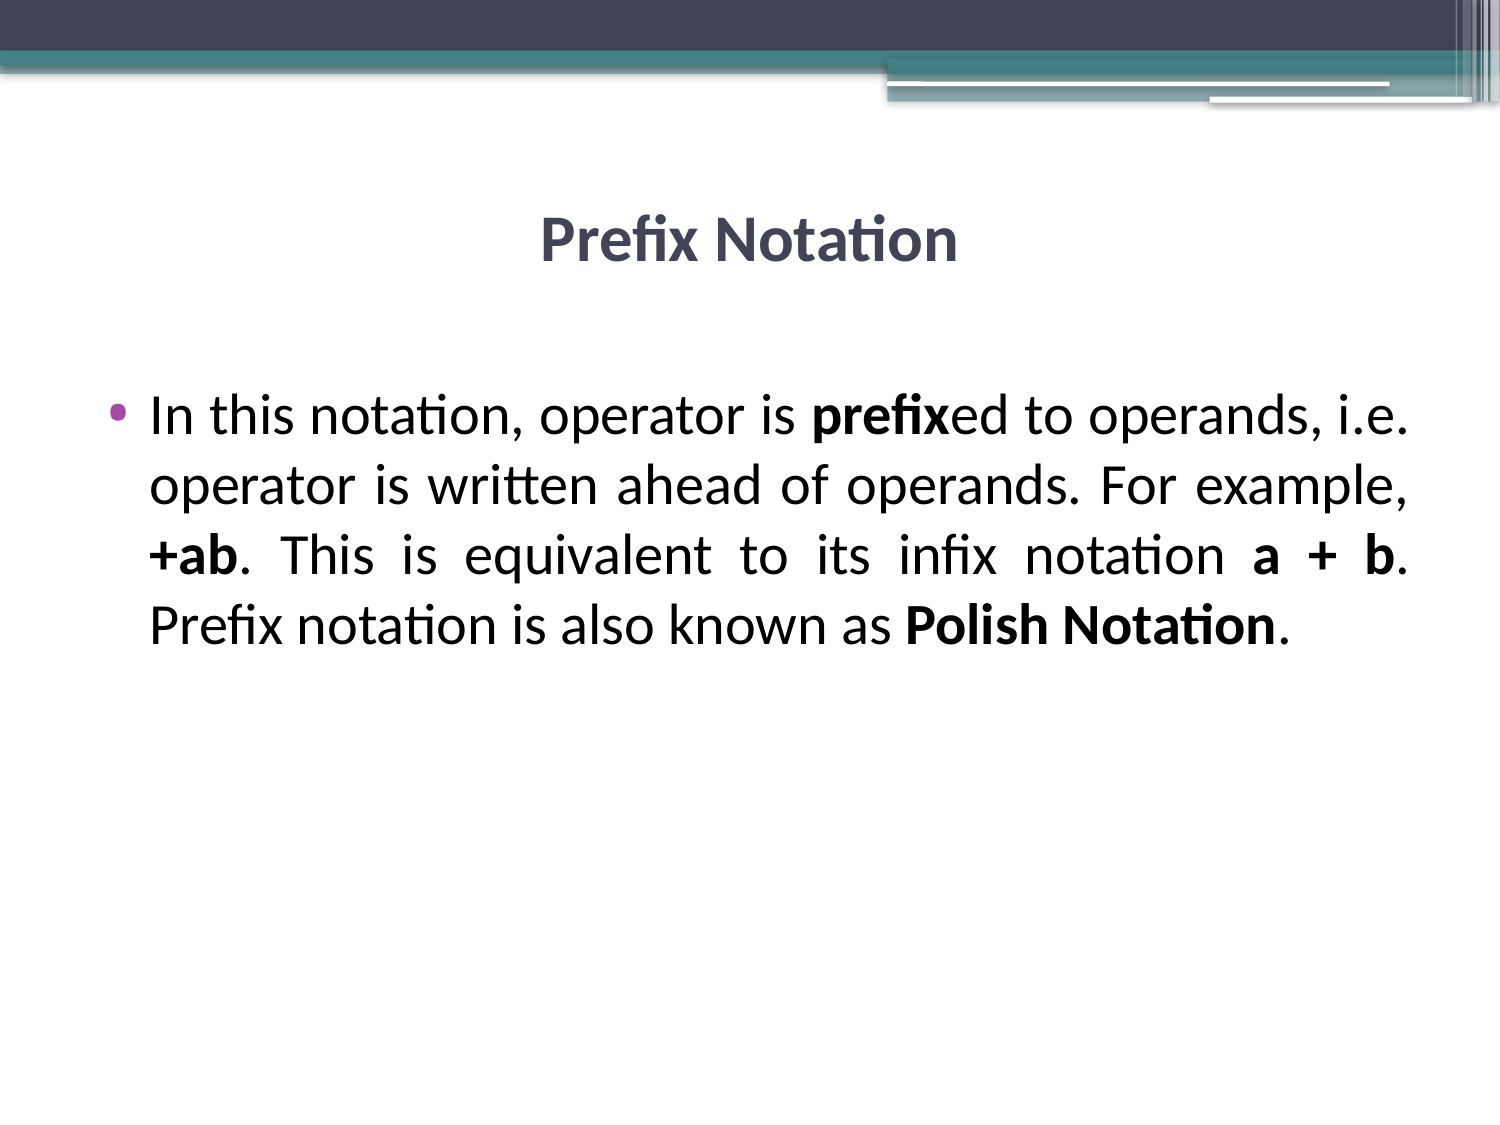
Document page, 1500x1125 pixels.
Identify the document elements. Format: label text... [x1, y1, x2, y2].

title Prefix Notation [75, 187, 1425, 363]
list In this notation, operator is prefixed to operands, i.e. operator is written ahead of operands. For example, +ab. This is equivalent to its infix notation a + b. Prefix notation is also known as Polish Notation. [75, 368, 1425, 1079]
